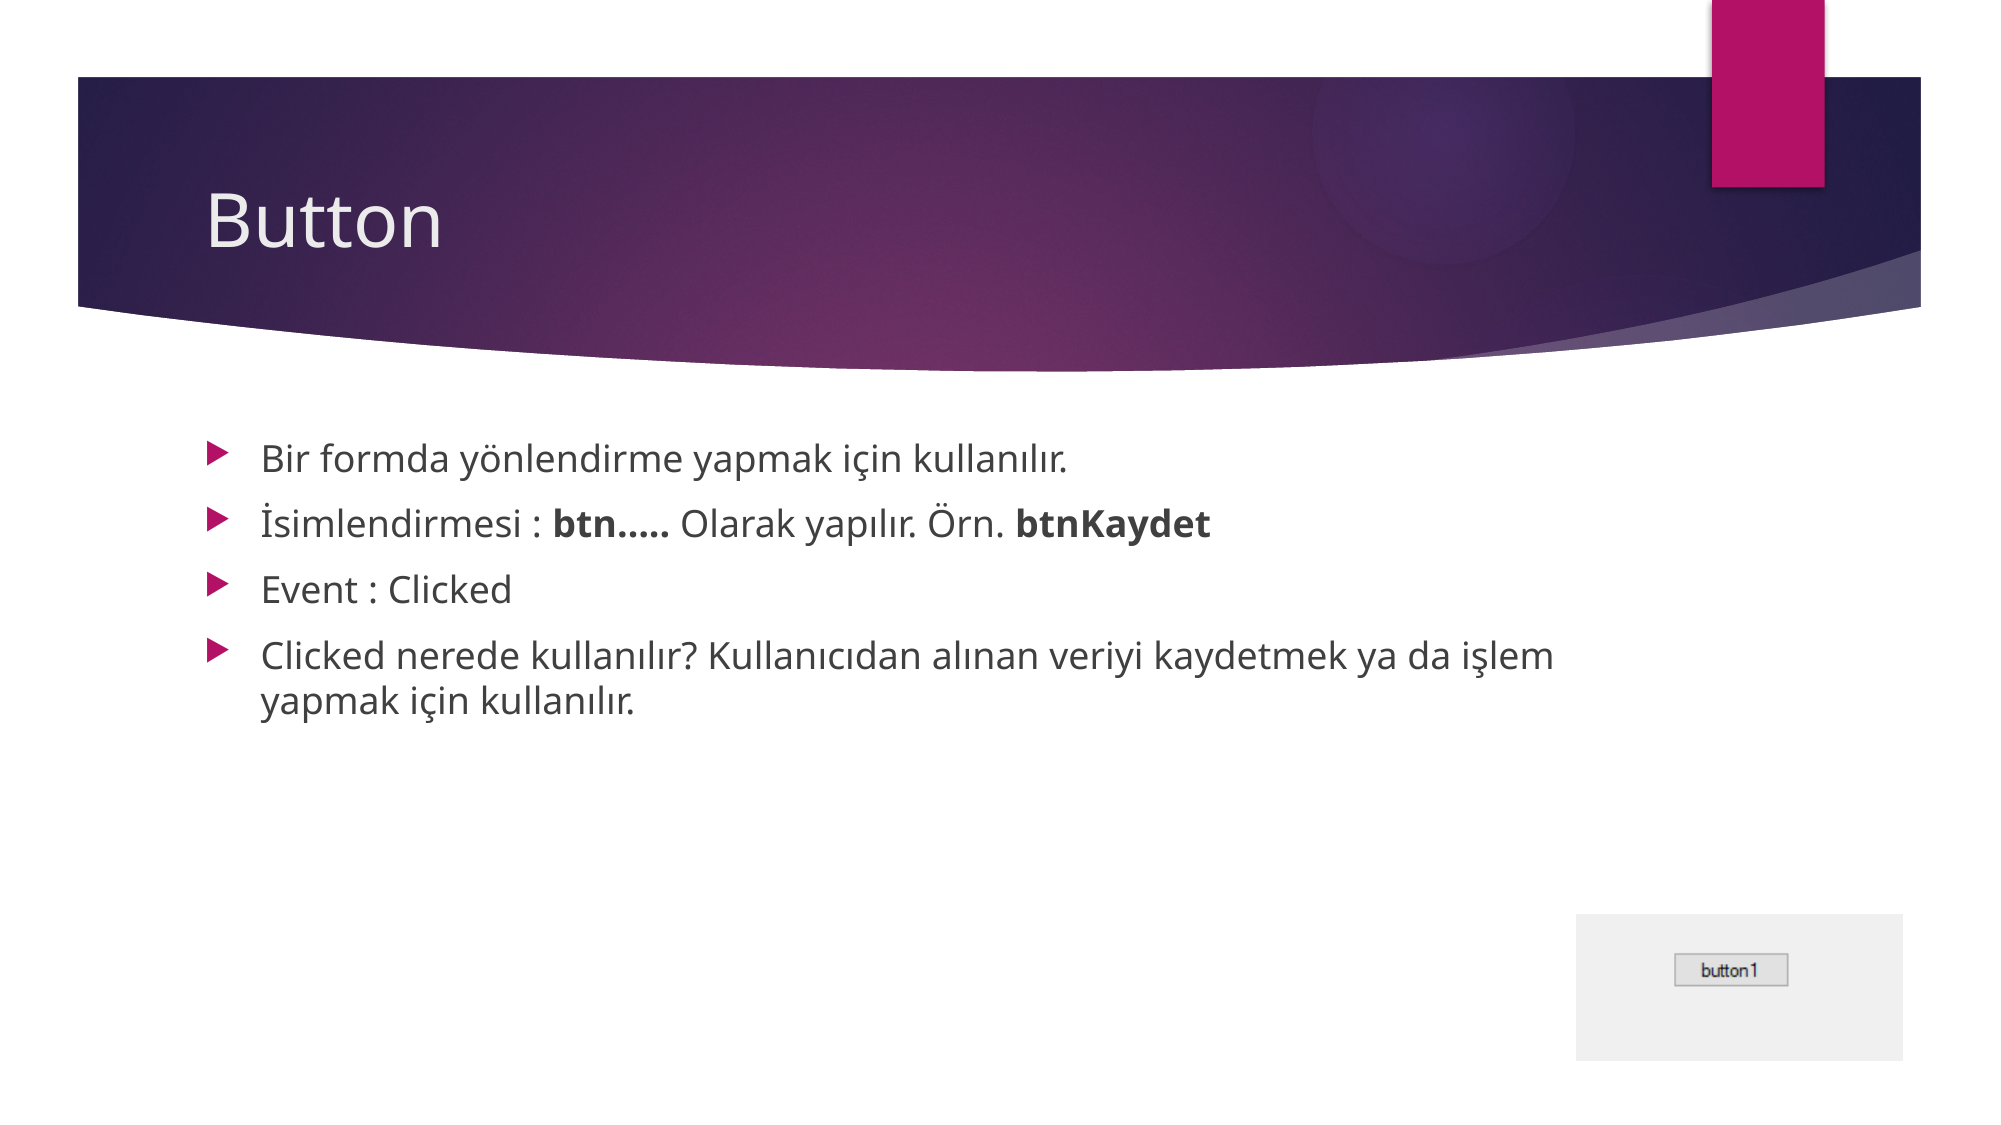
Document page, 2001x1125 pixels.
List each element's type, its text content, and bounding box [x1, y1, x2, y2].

list Bir formda yönlendirme yapmak için kullanılır. İsimlendirmesi : btn….. Olarak yapılır. Örn. btnKaydet Event : Clicked Clicked nerede kullanılır? Kullanıcıdan alınan veriyi kaydetmek ya da işlem yapmak için kullanılır. [189, 427, 1638, 988]
title Button [189, 159, 1627, 276]
picture [1575, 914, 1903, 1061]
